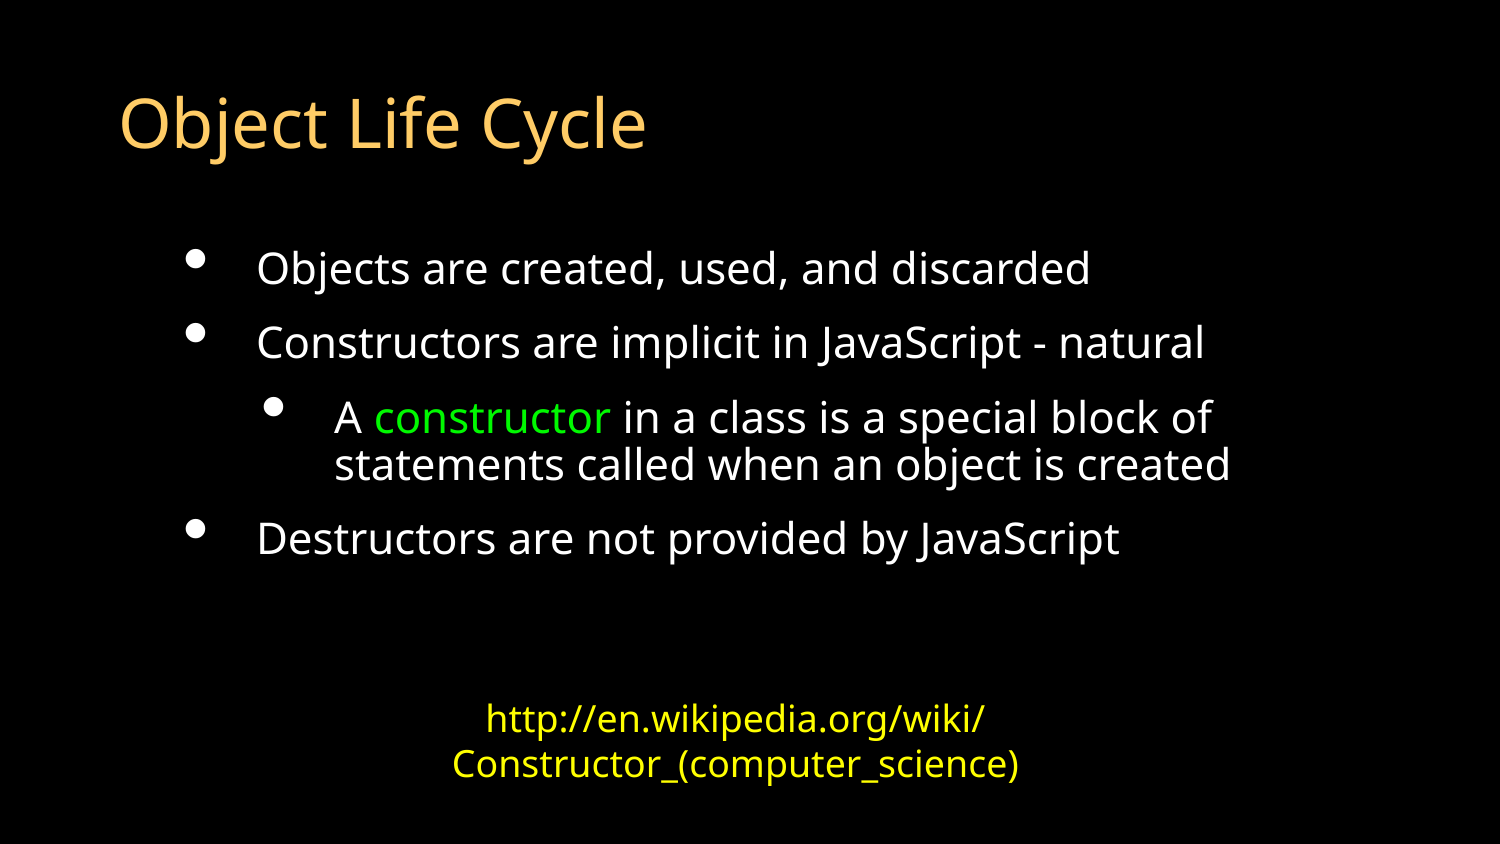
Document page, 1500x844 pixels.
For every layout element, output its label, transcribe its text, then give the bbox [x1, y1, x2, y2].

list Objects are created, used, and discarded Constructors are implicit in JavaScript - natural A constructor in a class is a special block of statements called when an object is created Destructors are not provided by JavaScript [139, 239, 1361, 685]
text_box http://en.wikipedia.org/wiki/Constructor_(computer_science) [262, 713, 1209, 766]
title Object Life Cycle [103, 45, 1397, 208]
